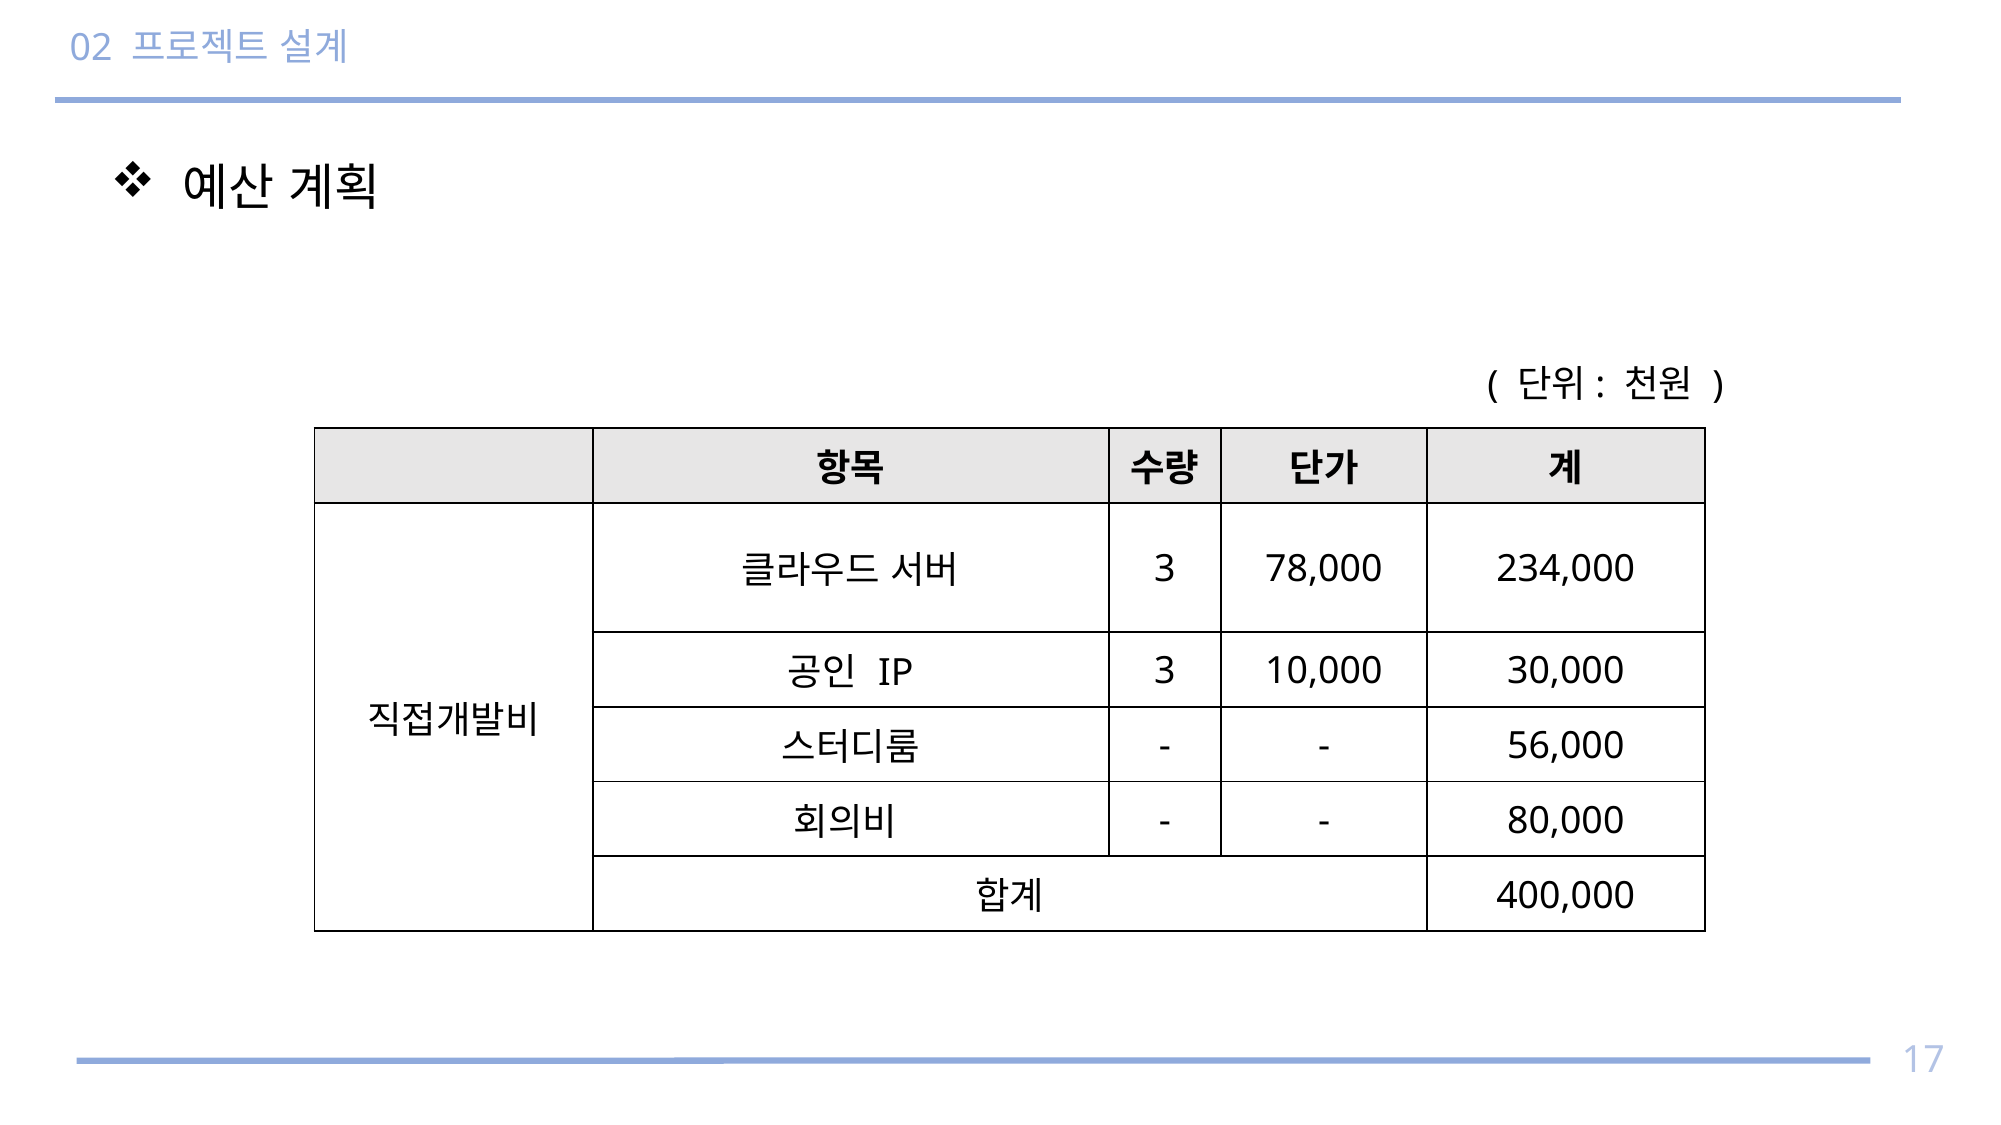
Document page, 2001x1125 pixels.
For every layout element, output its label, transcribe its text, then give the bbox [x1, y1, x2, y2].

table_header 항목 [594, 429, 1108, 502]
slide_number 17 [1870, 1030, 1977, 1091]
table_cell 합계 [594, 857, 1426, 930]
table_header [315, 429, 592, 502]
table_cell - [1222, 782, 1426, 855]
table_cell 400,000 [1428, 857, 1704, 930]
table_header 계 [1428, 429, 1704, 502]
table_cell 3 [1110, 633, 1220, 706]
table_header 수량 [1110, 429, 1220, 502]
table_header 단가 [1222, 429, 1426, 502]
table_cell 3 [1110, 504, 1220, 631]
table_cell 78,000 [1222, 504, 1426, 631]
text_box ( 단위: 천원 ) [1471, 352, 1740, 412]
table_cell 56,000 [1428, 708, 1704, 781]
title 02 프로젝트 설계 [54, 10, 1780, 88]
list 예산 계획 [95, 117, 1871, 1030]
table_cell 234,000 [1428, 504, 1704, 631]
table_cell 스터디룸 [594, 708, 1108, 781]
table_cell 80,000 [1428, 782, 1704, 855]
table_cell 회의비 [594, 782, 1108, 855]
table_cell - [1110, 708, 1220, 781]
table_cell - [1222, 708, 1426, 781]
table_cell - [1110, 782, 1220, 855]
table_cell 10,000 [1222, 633, 1426, 706]
table_cell 30,000 [1428, 633, 1704, 706]
table_cell 클라우드 서버 [594, 504, 1108, 631]
table_cell 공인 IP [594, 633, 1108, 706]
table_cell 직접개발비 [315, 504, 592, 930]
